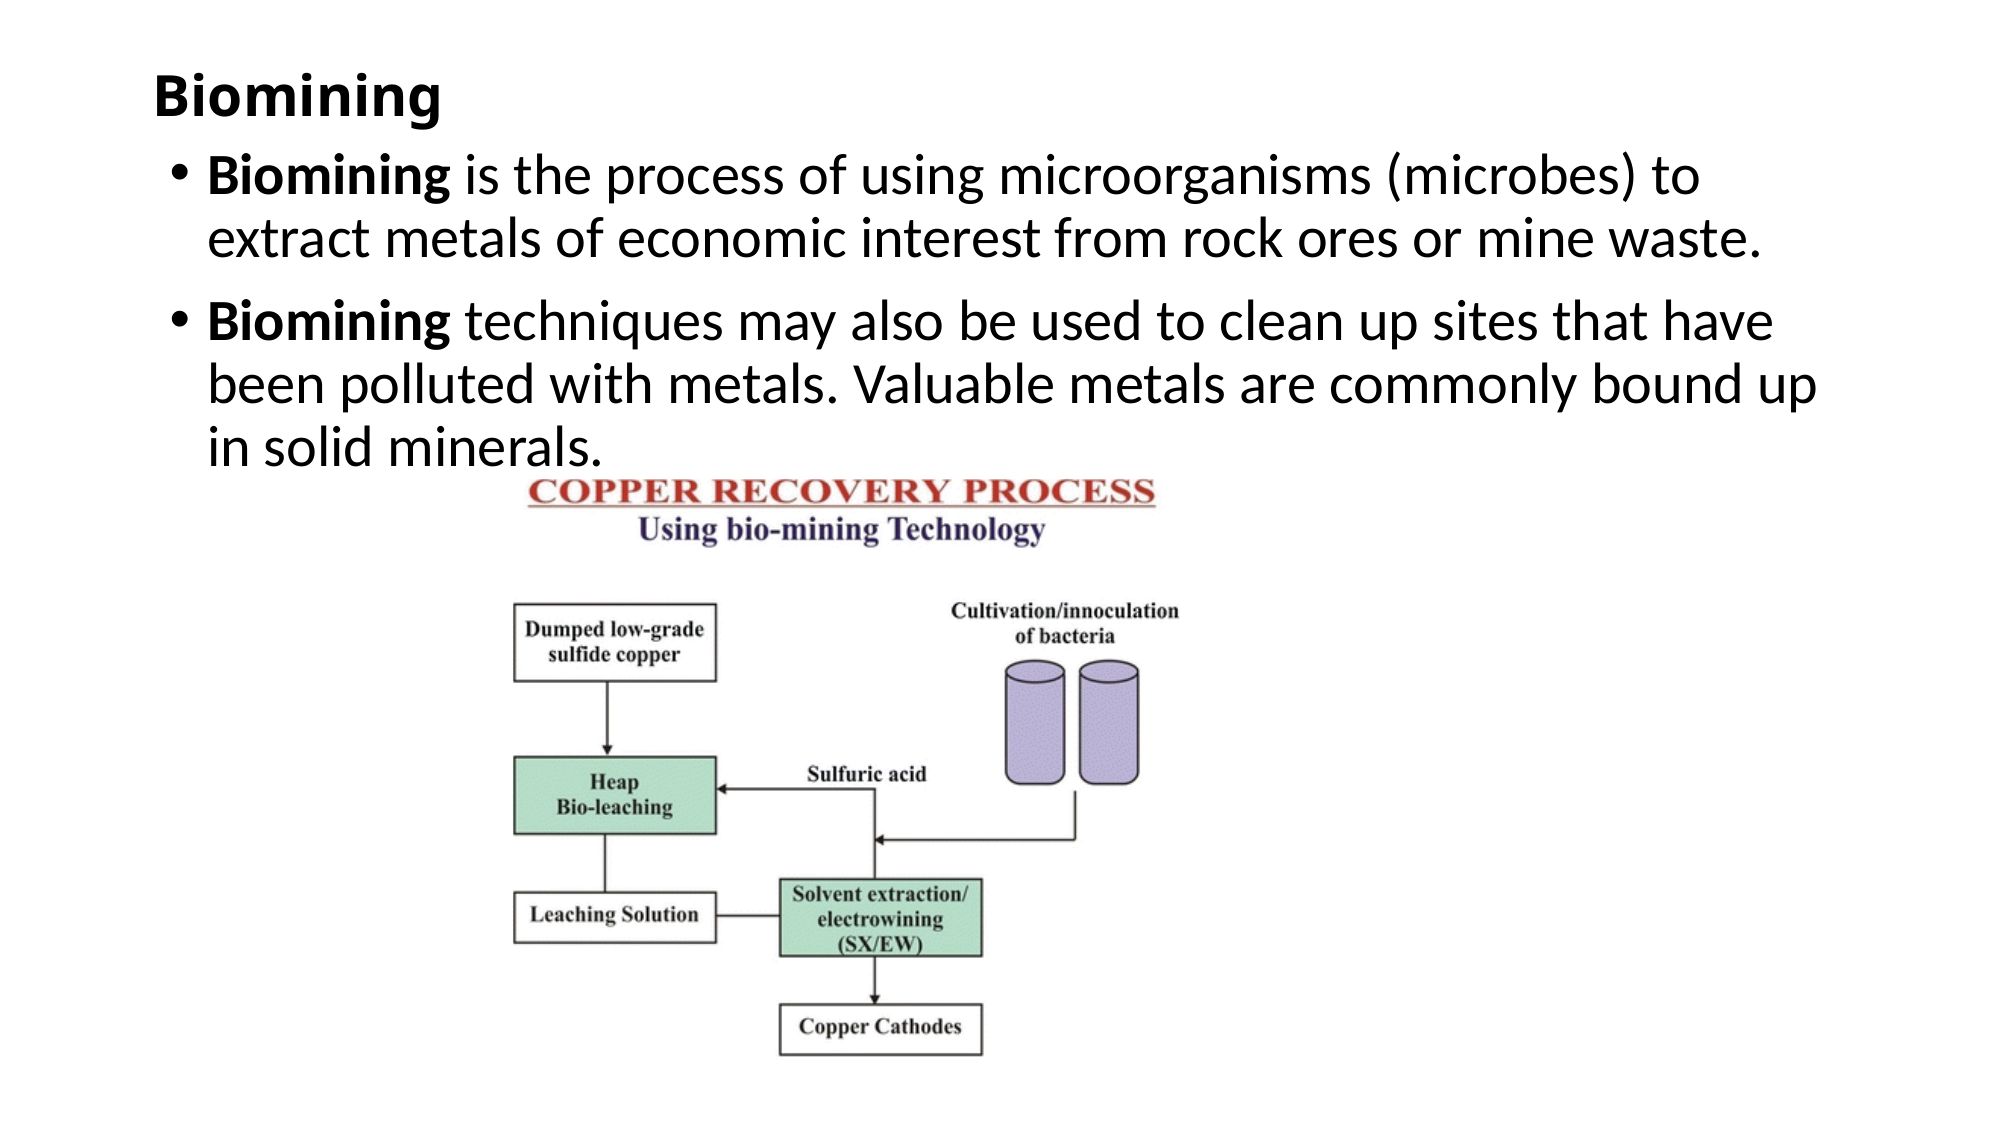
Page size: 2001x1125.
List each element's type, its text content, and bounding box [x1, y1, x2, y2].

list Biomining is the process of using microorganisms (microbes) to extract metals of economic interest from rock ores or mine waste. Biomining techniques may also be used to clean up sites that have been polluted with metals. Valuable metals are commonly bound up in solid minerals. [154, 136, 1846, 1125]
picture [512, 478, 1181, 1058]
title Biomining [137, 59, 1863, 137]
